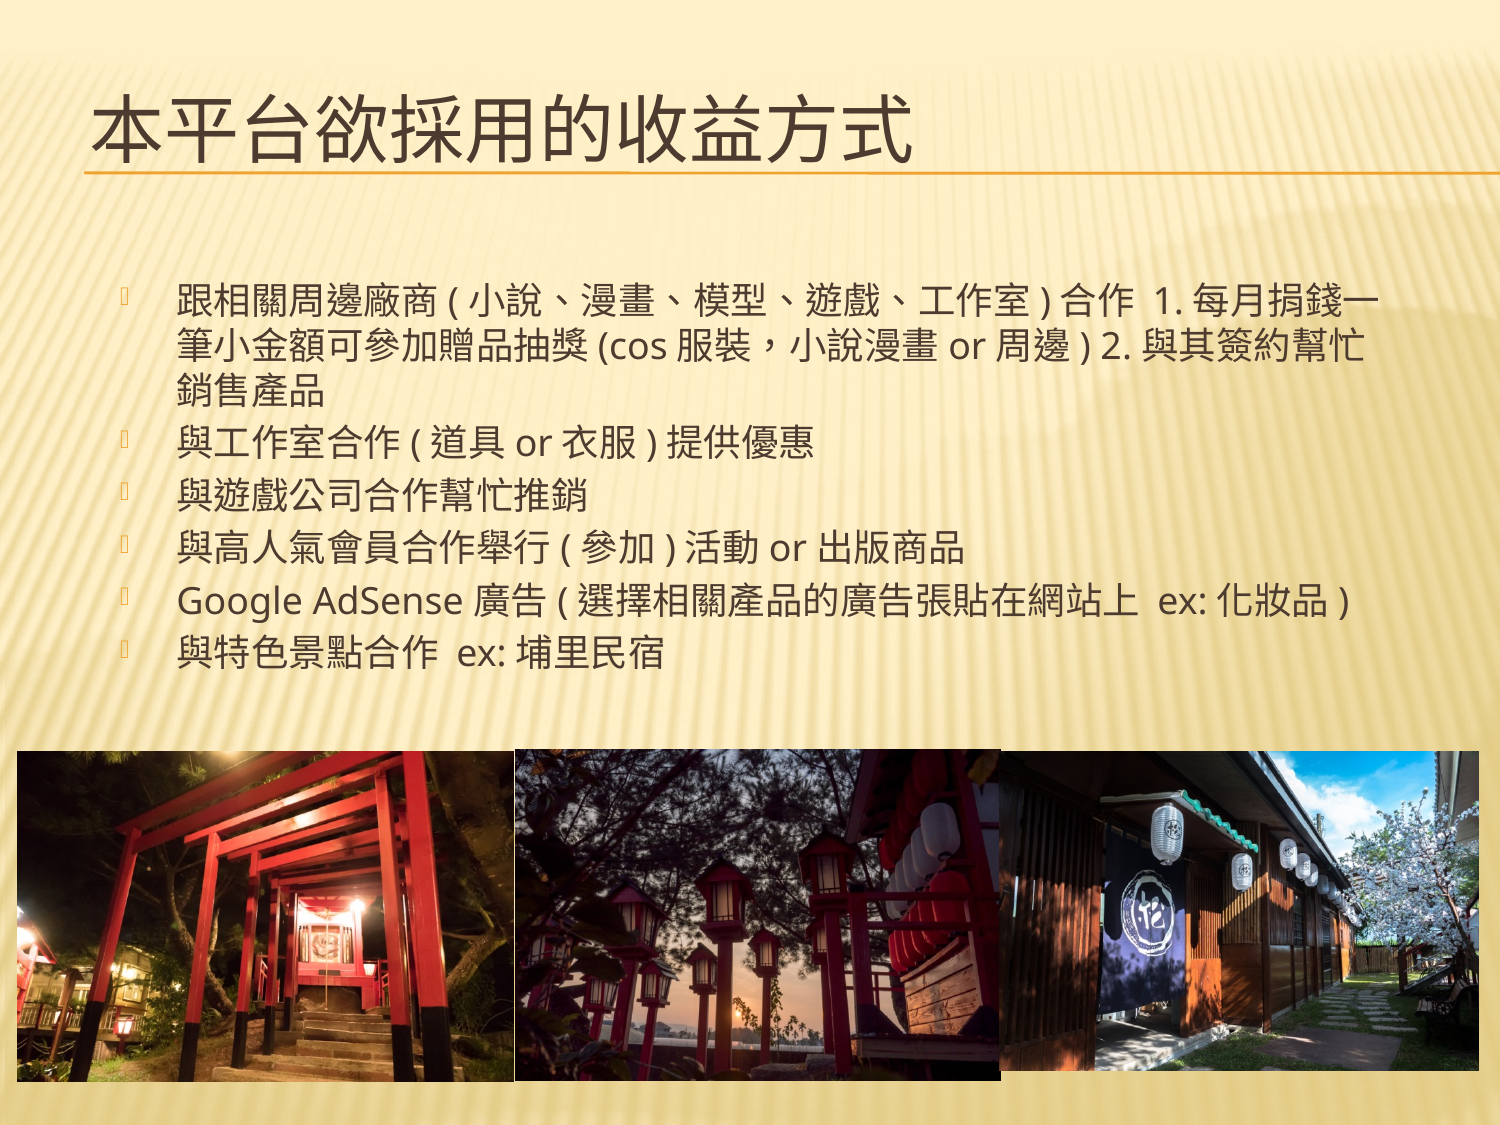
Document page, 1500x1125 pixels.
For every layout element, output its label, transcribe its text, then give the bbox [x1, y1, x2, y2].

list 跟相關周邊廠商(小說、漫畫、模型、遊戲、工作室)合作 1.每月捐錢一筆小金額可參加贈品抽獎(cos服裝，小說漫畫or周邊) 2.與其簽約幫忙銷售產品 與工作室合作(道具or衣服)提供優惠 與遊戲公司合作幫忙推銷 與高人氣會員合作舉行(參加)活動or出版商品 Google AdSense廣告(選擇相關產品的廣告張貼在網站上 ex:化妝品) 與特色景點合作 ex:埔里民宿 [105, 269, 1406, 749]
title 本平台欲採用的收益方式 [75, 58, 1500, 197]
picture [17, 749, 1479, 1083]
